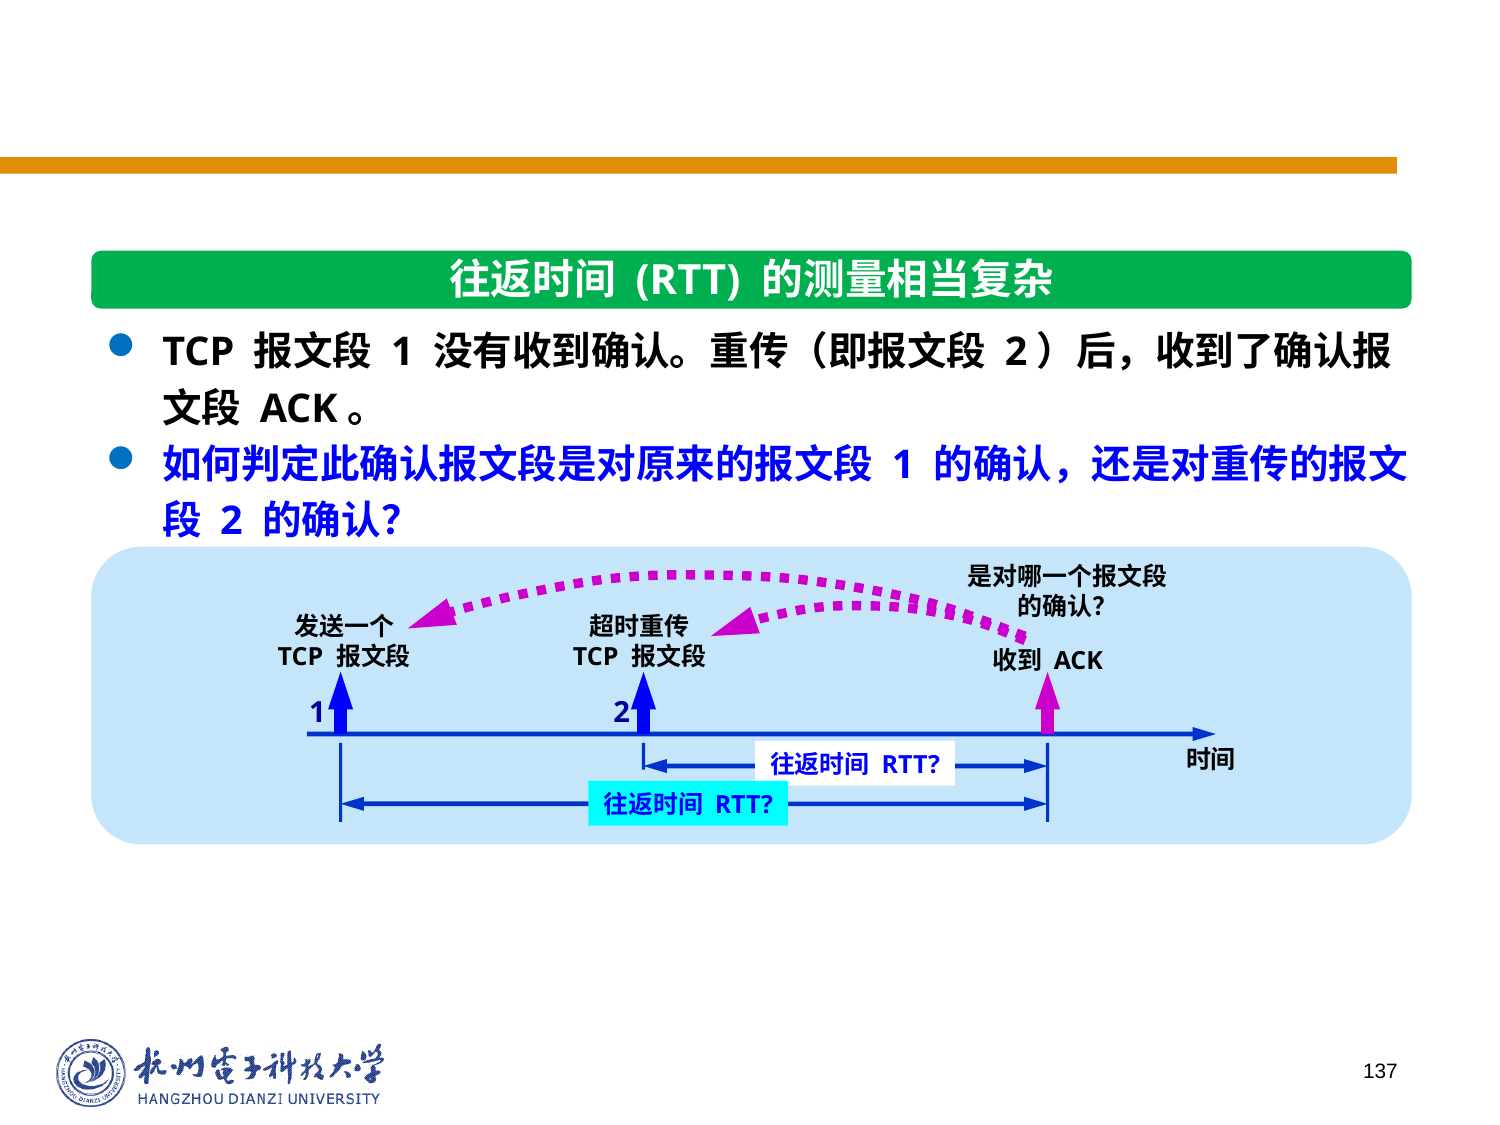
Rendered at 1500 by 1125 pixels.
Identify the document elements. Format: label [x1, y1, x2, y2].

picture [55, 1025, 407, 1125]
text_box [90, 245, 1434, 846]
